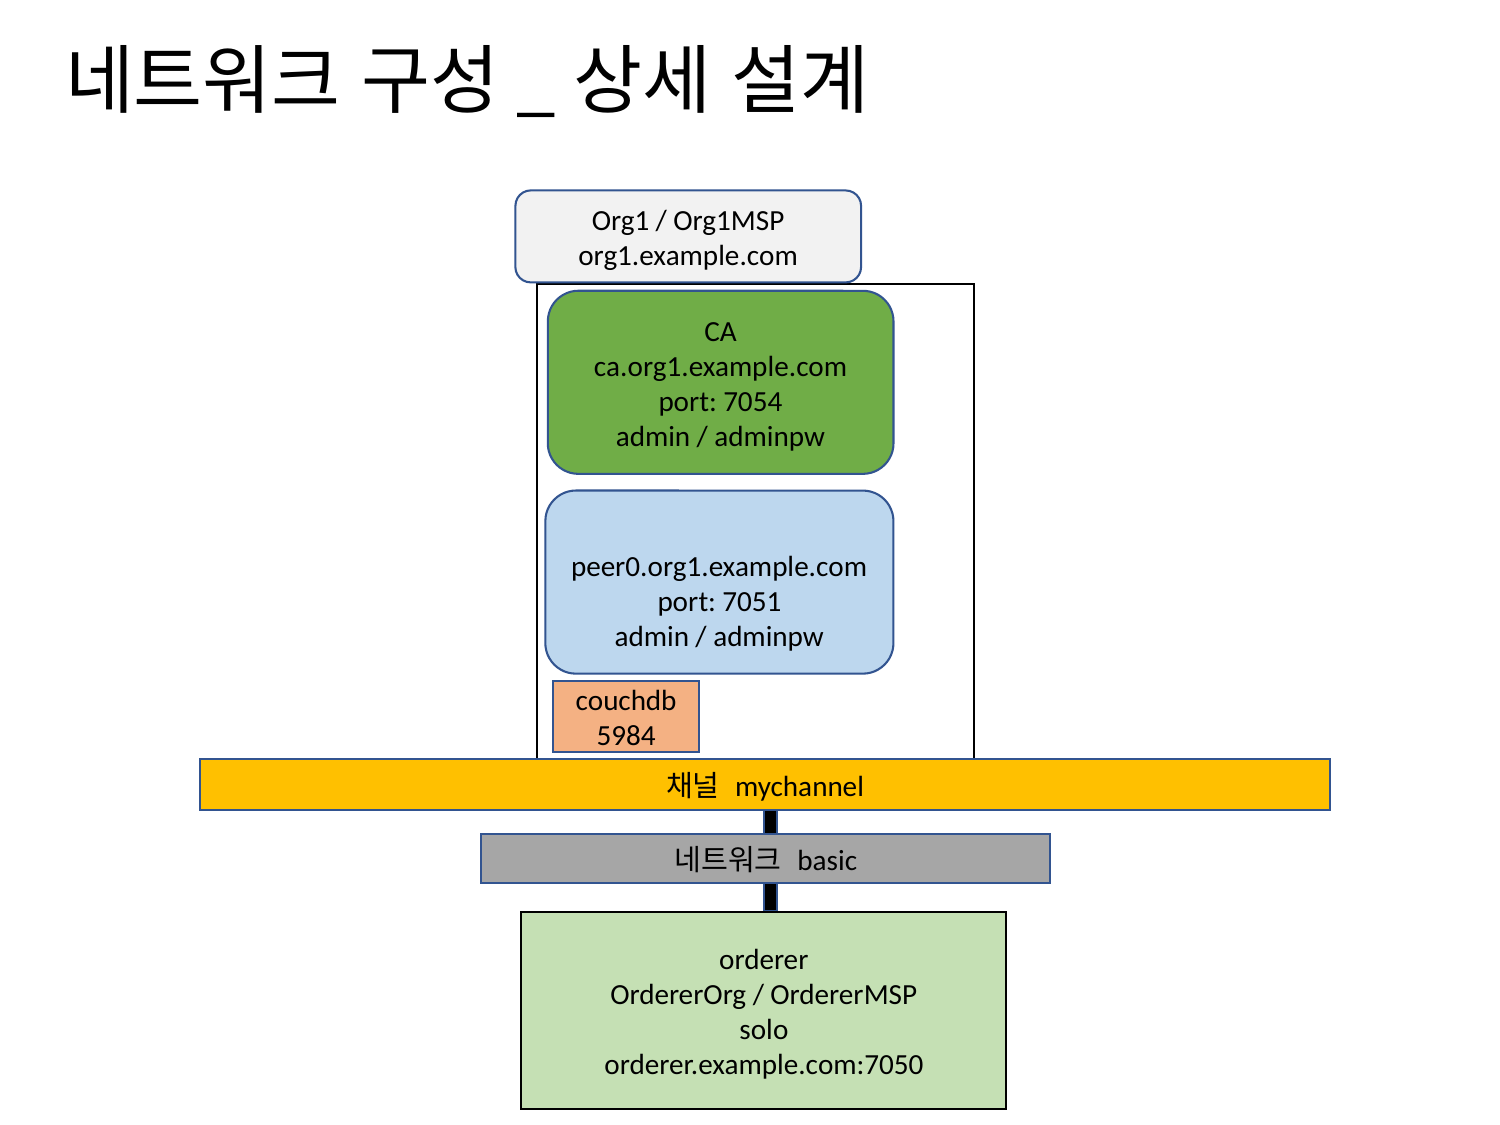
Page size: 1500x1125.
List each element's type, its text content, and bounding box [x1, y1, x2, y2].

text_box 채널 mychannel [199, 758, 1331, 811]
text_box peer0.org1.example.com port: 7051 admin / adminpw [544, 489, 895, 675]
text_box 네트워크 basic [480, 833, 1051, 884]
text_box [536, 283, 975, 758]
text_box CA ca.org1.example.com port: 7054 admin / adminpw [546, 289, 895, 475]
text_box [763, 811, 778, 833]
text_box [763, 884, 778, 911]
text_box Org1 / Org1MSP org1.example.com [514, 189, 863, 284]
text_box orderer OrdererOrg / OrdererMSP solo orderer.example.com:7050 [520, 911, 1007, 1110]
text_box couchdb 5984 [552, 680, 700, 753]
title 네트워크 구성_상세 설계 [50, 22, 1425, 144]
